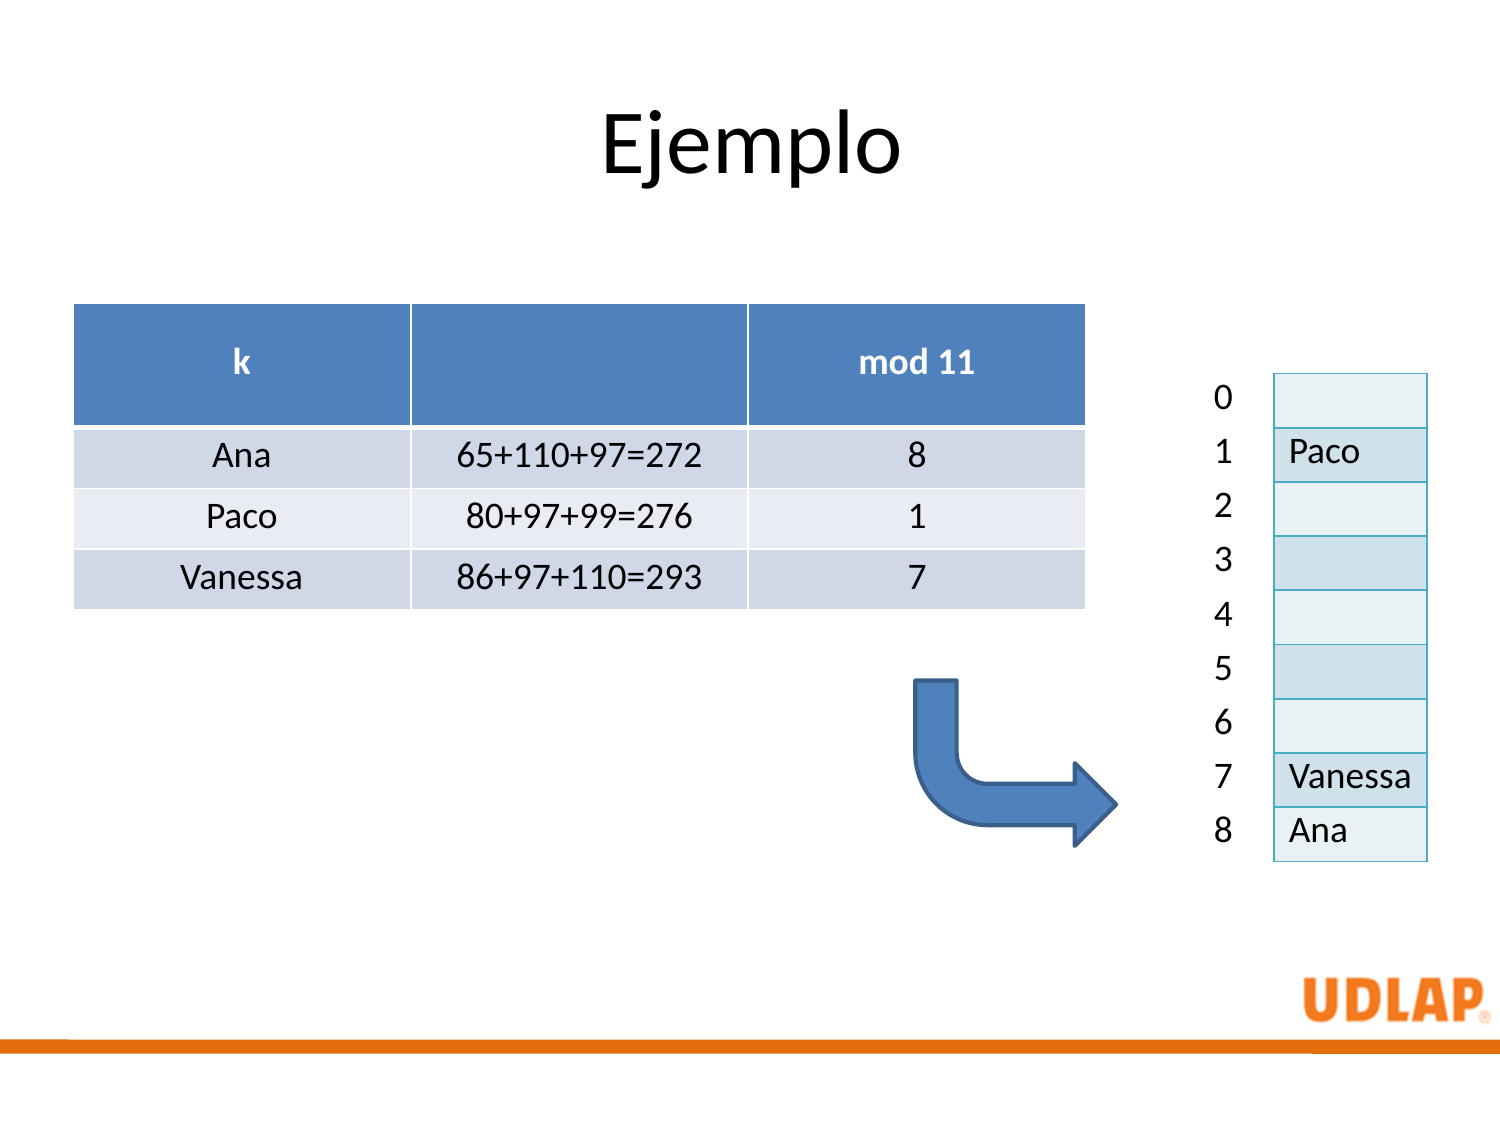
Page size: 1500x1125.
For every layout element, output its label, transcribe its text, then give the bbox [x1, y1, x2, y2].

table_cell [1275, 537, 1426, 589]
table_header [1275, 374, 1426, 427]
table_cell Paco [1275, 429, 1426, 481]
table_cell 1 [1199, 428, 1270, 482]
table_cell [1275, 483, 1426, 535]
table_cell Ana [1275, 808, 1426, 861]
table_cell 3 [1199, 536, 1270, 590]
table_cell 6 [1199, 699, 1270, 753]
table_cell 7 [1199, 753, 1270, 807]
table_cell Vanessa [1275, 754, 1426, 806]
table_cell 4 [1199, 590, 1270, 645]
table_cell 2 [1199, 482, 1270, 536]
text_box [913, 678, 1119, 848]
table_cell 8 [1199, 807, 1270, 861]
title Ejemplo [76, 42, 1427, 231]
picture [1290, 968, 1500, 1036]
table_cell [1275, 700, 1426, 752]
table_header 0 [1199, 374, 1270, 428]
table_cell 5 [1199, 645, 1270, 699]
table_cell [1275, 591, 1426, 644]
table_cell [1275, 645, 1426, 698]
